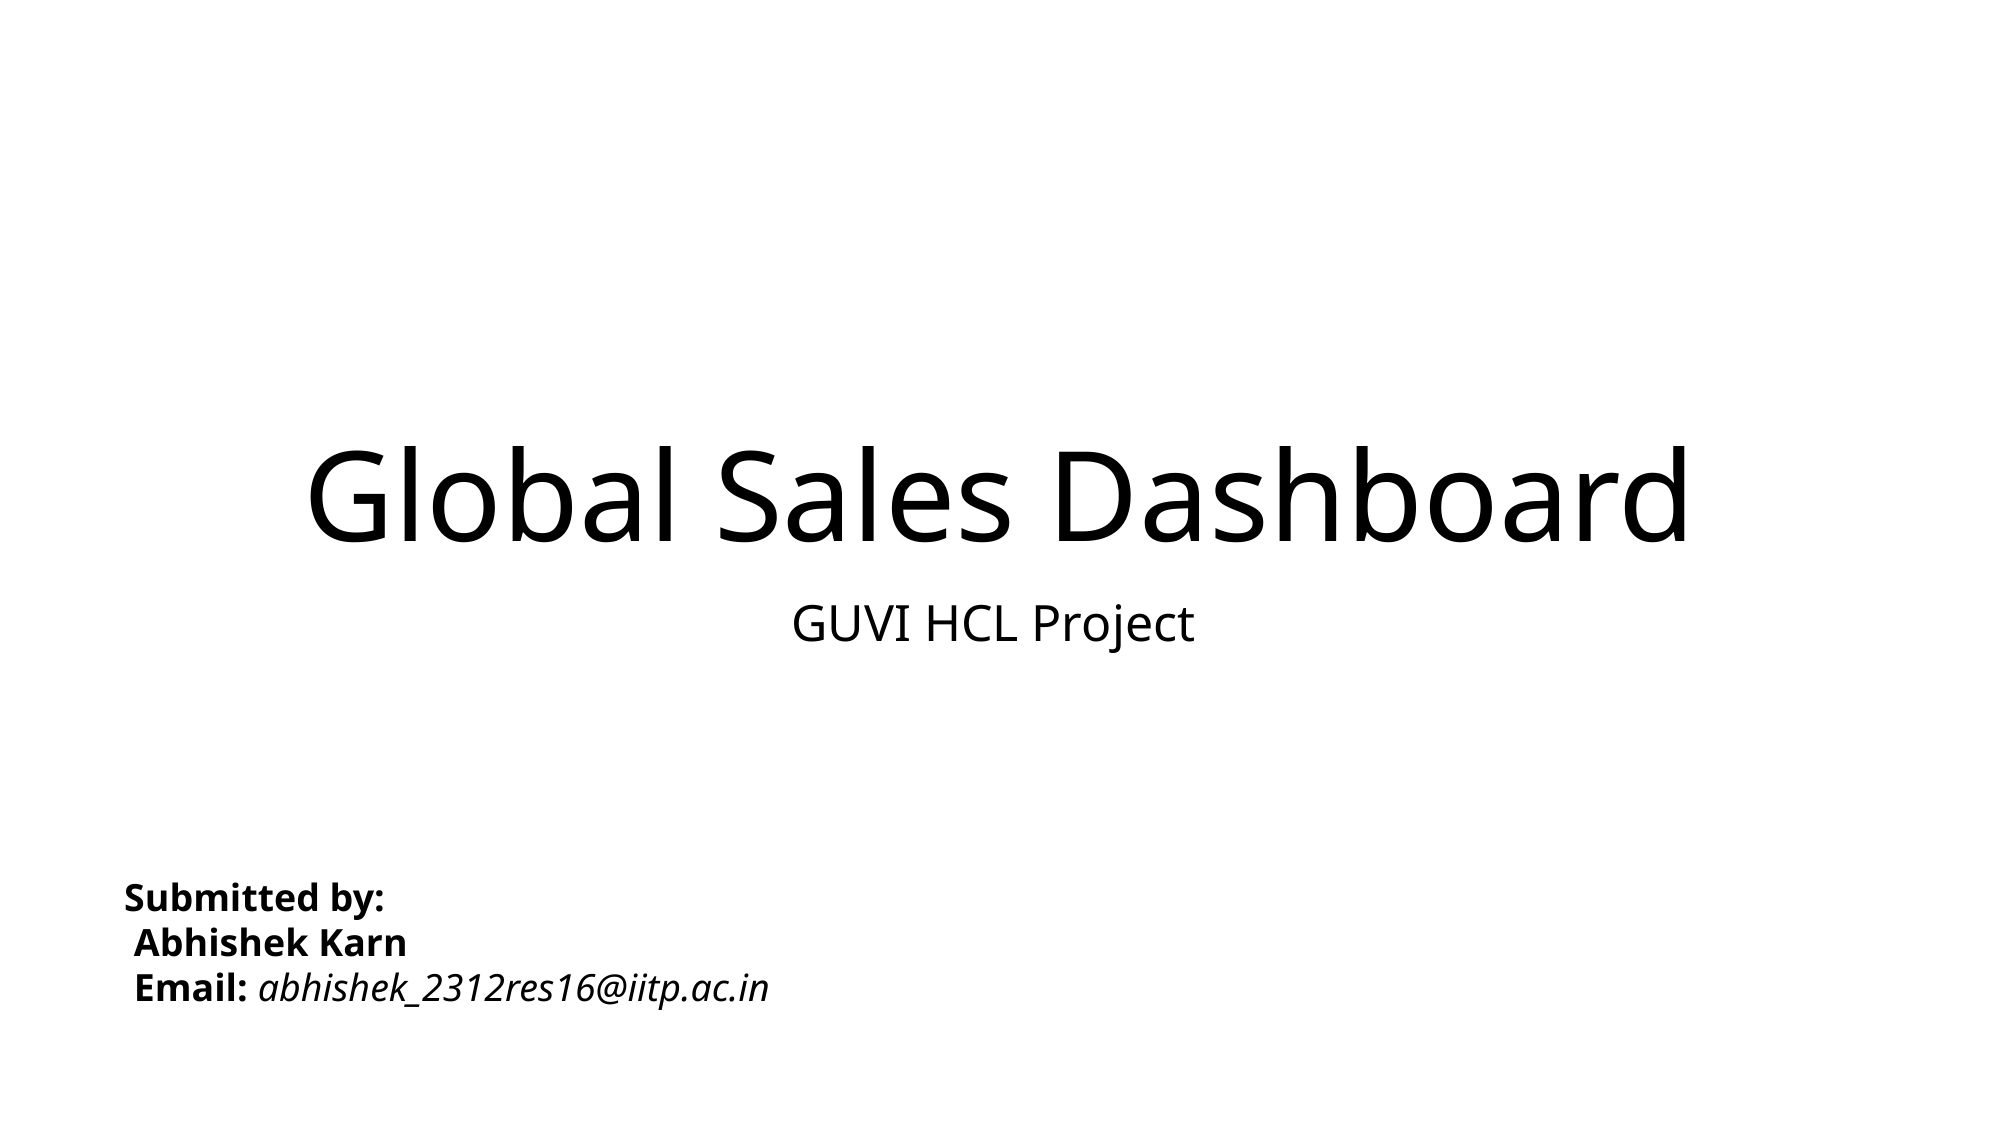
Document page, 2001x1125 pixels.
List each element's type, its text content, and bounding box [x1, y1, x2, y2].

title Global Sales Dashboard [249, 184, 1750, 576]
text_box Submitted by: Abhishek Karn Email: abhishek_2312res16@iitp.ac.in [109, 865, 1136, 1016]
subtitle GUVI HCL Project [249, 590, 1750, 863]
